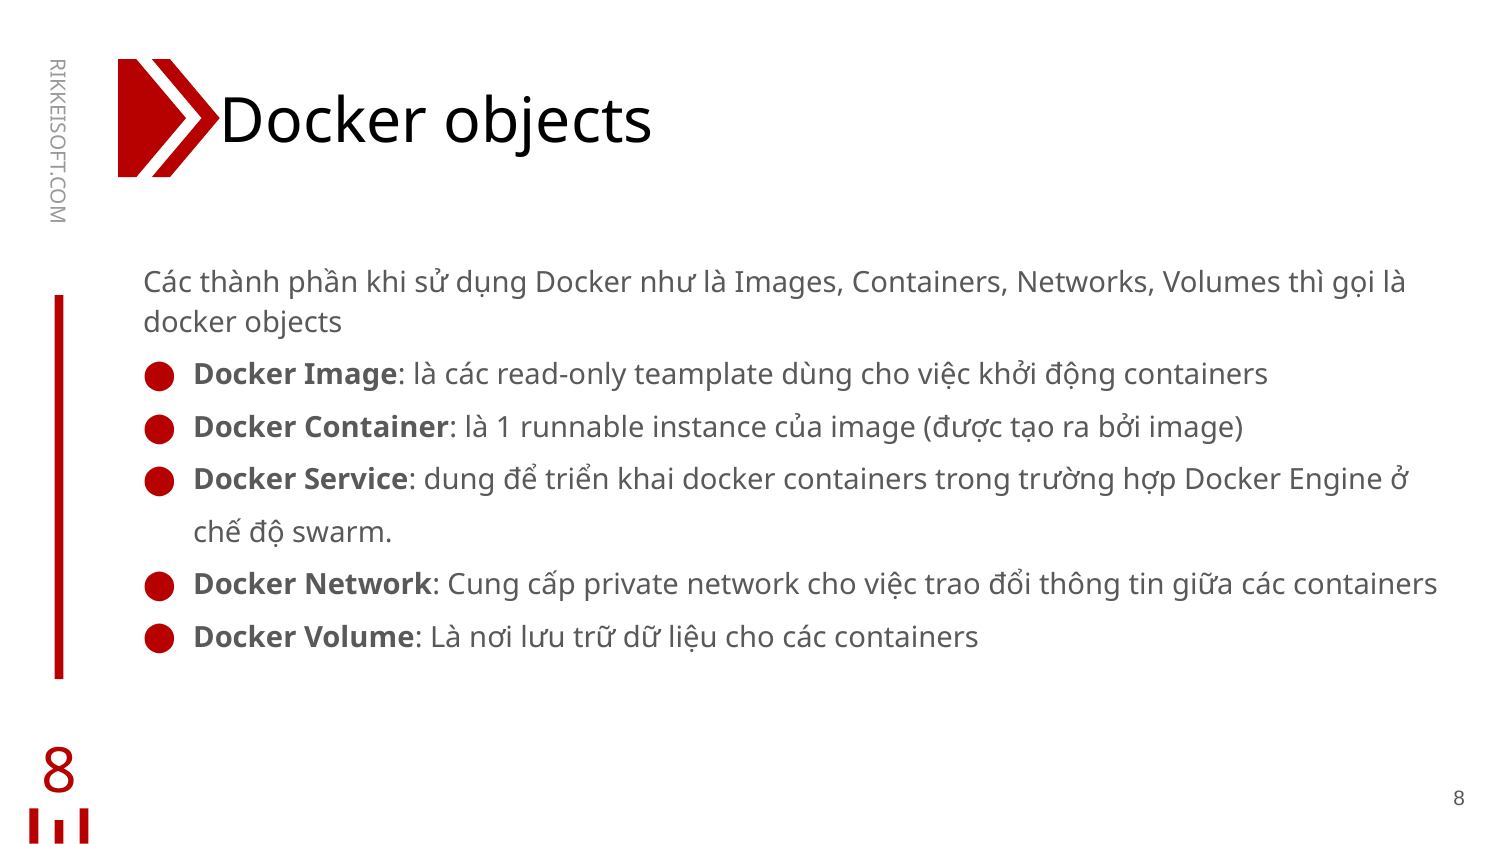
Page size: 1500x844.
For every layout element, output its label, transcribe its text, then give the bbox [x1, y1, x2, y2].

slide_number 8 [1389, 764, 1480, 830]
title RIKKEISOFT.COM [0, 0, 119, 296]
list Các thành phần khi sử dụng Docker như là Images, Containers, Networks, Volumes thì gọi là docker objects Docker Image: là các read-only teamplate dùng cho việc khởi động containers Docker Container: là 1 runnable instance của image (được tạo ra bởi image) Docker Service: dung để triển khai docker containers trong trường hợp Docker Engine ở chế độ swarm. Docker Network: Cung cấp private network cho việc trao đổi thông tin giữa các containers Docker Volume: Là nơi lưu trữ dữ liệu cho các containers [118, 258, 1461, 723]
title Docker objects [219, 80, 929, 162]
slide_number 8 [0, 737, 119, 809]
